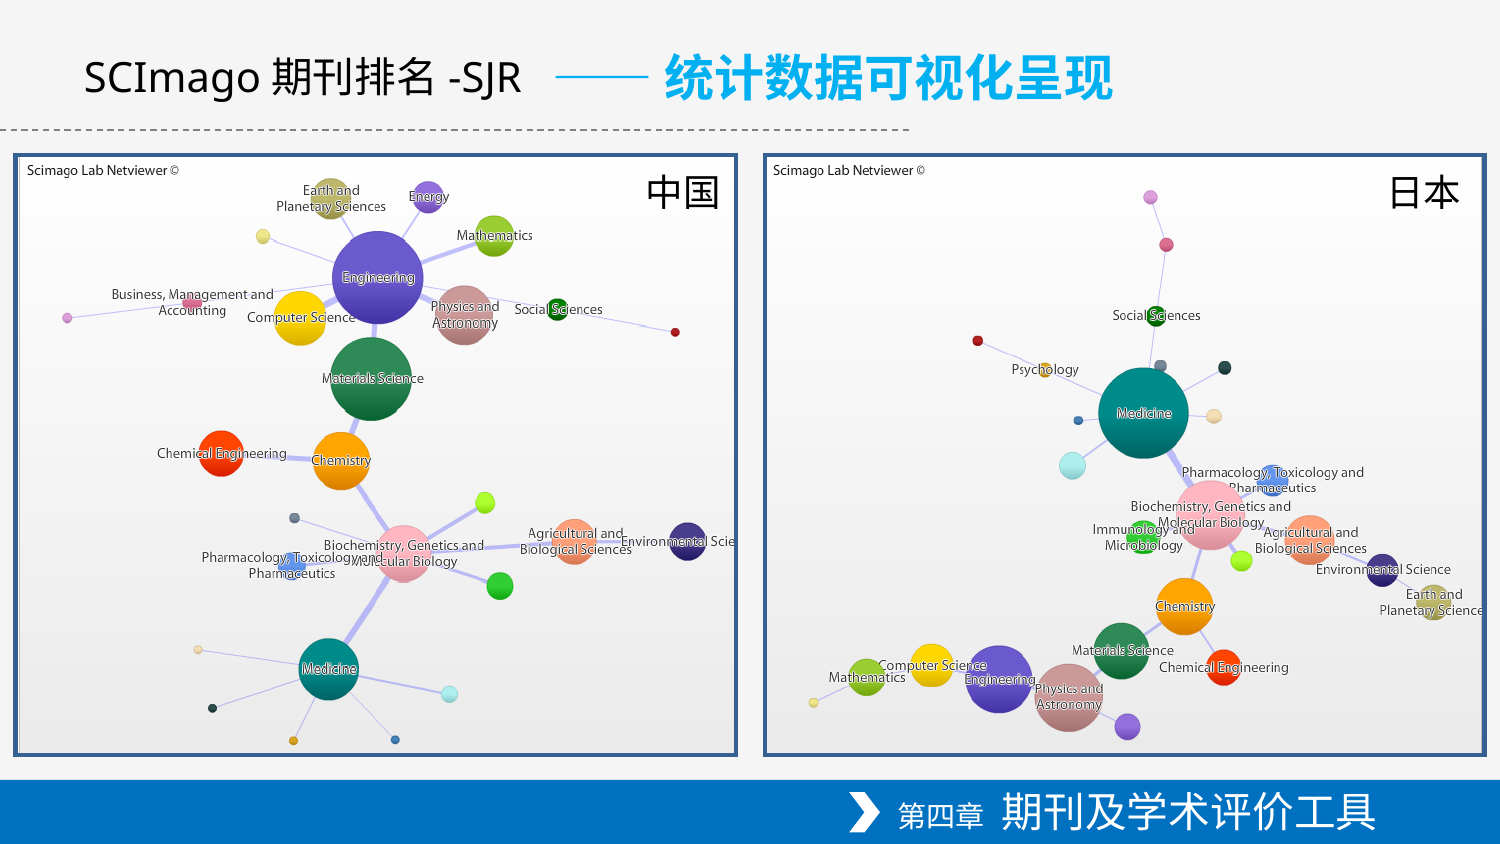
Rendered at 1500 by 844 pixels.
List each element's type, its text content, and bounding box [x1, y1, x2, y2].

picture [17, 156, 735, 753]
text_box SCImago期刊排名-SJR [69, 43, 537, 109]
text_box ——统计数据可视化呈现 [537, 38, 1217, 114]
text_box [820, 33, 1412, 105]
picture [767, 156, 1483, 753]
